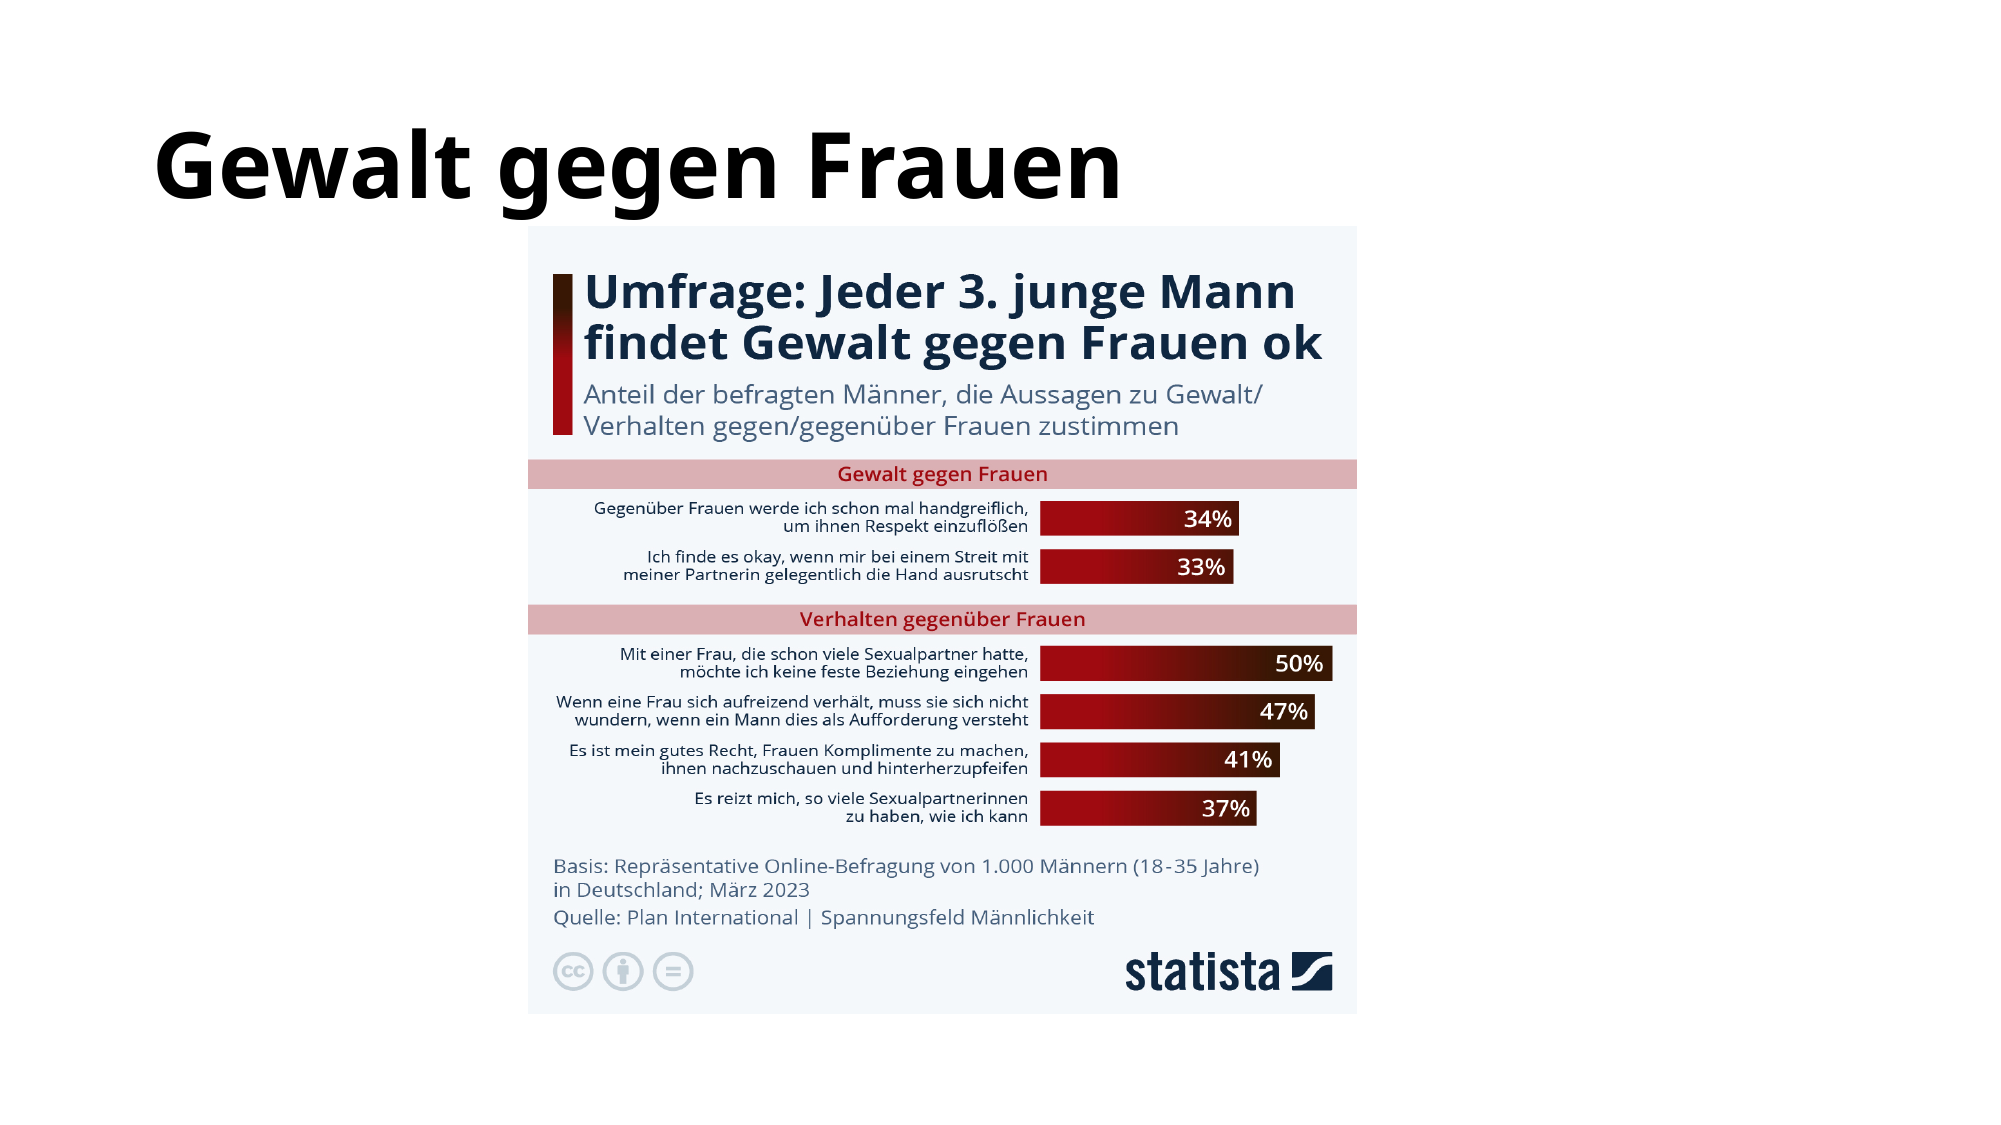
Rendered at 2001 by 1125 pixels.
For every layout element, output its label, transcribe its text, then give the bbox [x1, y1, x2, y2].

title Gewalt gegen Frauen [137, 59, 1863, 278]
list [527, 225, 1358, 1014]
